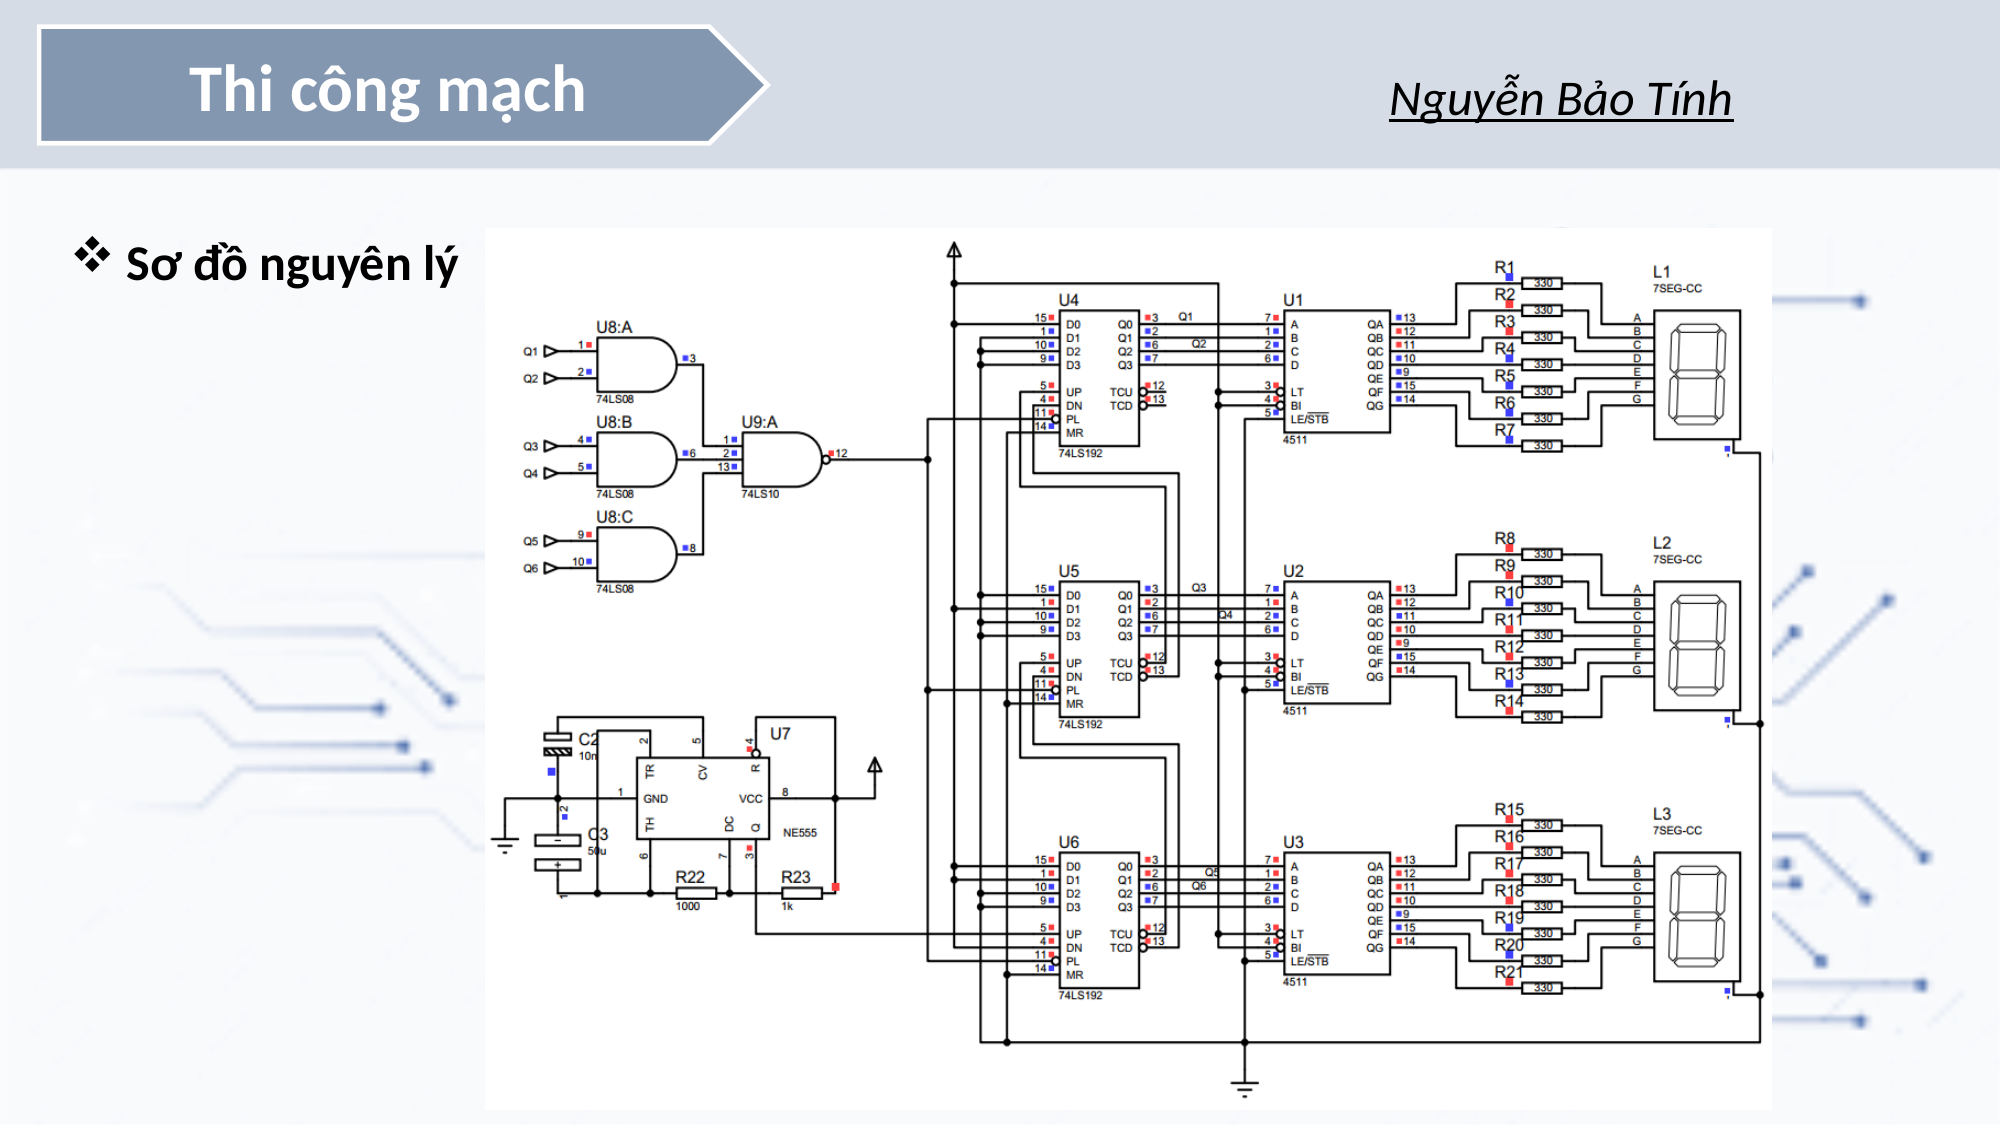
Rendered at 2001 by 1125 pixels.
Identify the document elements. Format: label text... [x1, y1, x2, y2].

picture [0, 168, 2000, 1125]
text_box Nguyễn Bảo Tính [1374, 57, 1961, 133]
text_box Thi công mạch [38, 25, 769, 145]
text_box [0, 0, 2000, 168]
